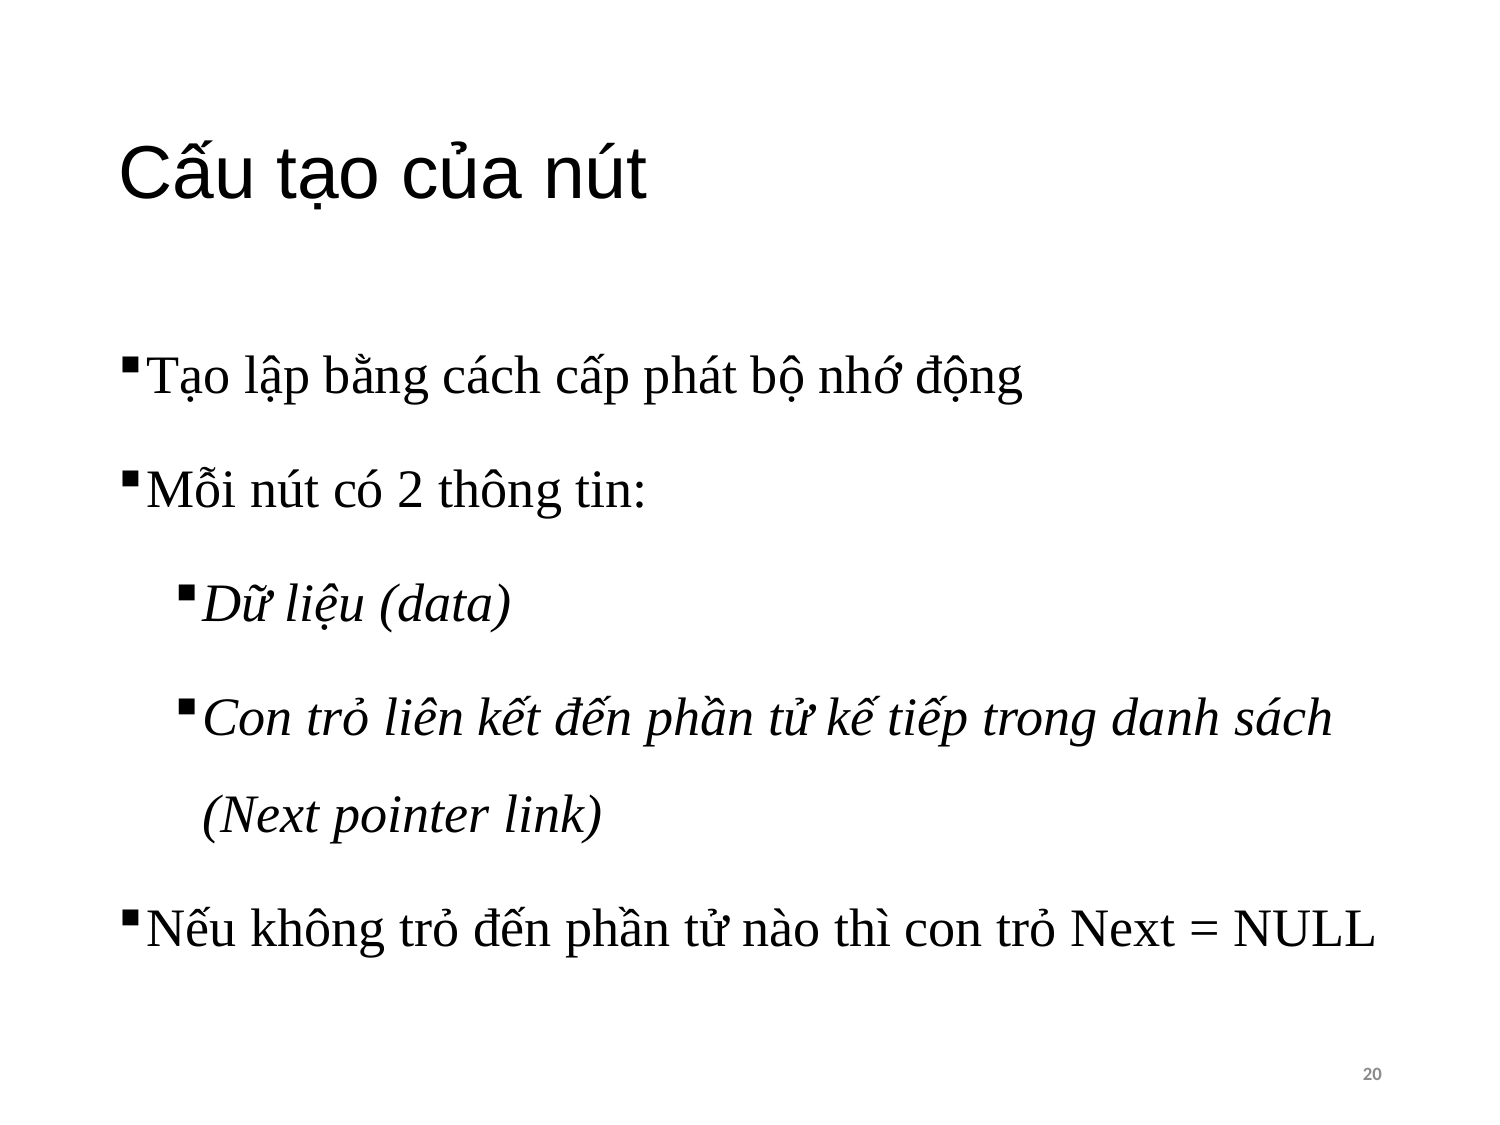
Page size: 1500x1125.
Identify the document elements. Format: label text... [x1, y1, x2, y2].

list Tạo lập bằng cách cấp phát bộ nhớ động Mỗi nút có 2 thông tin: Dữ liệu (data) Con trỏ liên kết đến phần tử kế tiếp trong danh sách (Next pointer link) Nếu không trỏ đến phần tử nào thì con trỏ Next = NULL [103, 299, 1397, 1014]
title Cấu tạo của nút [103, 59, 1397, 278]
slide_number 20 [993, 1042, 1397, 1103]
